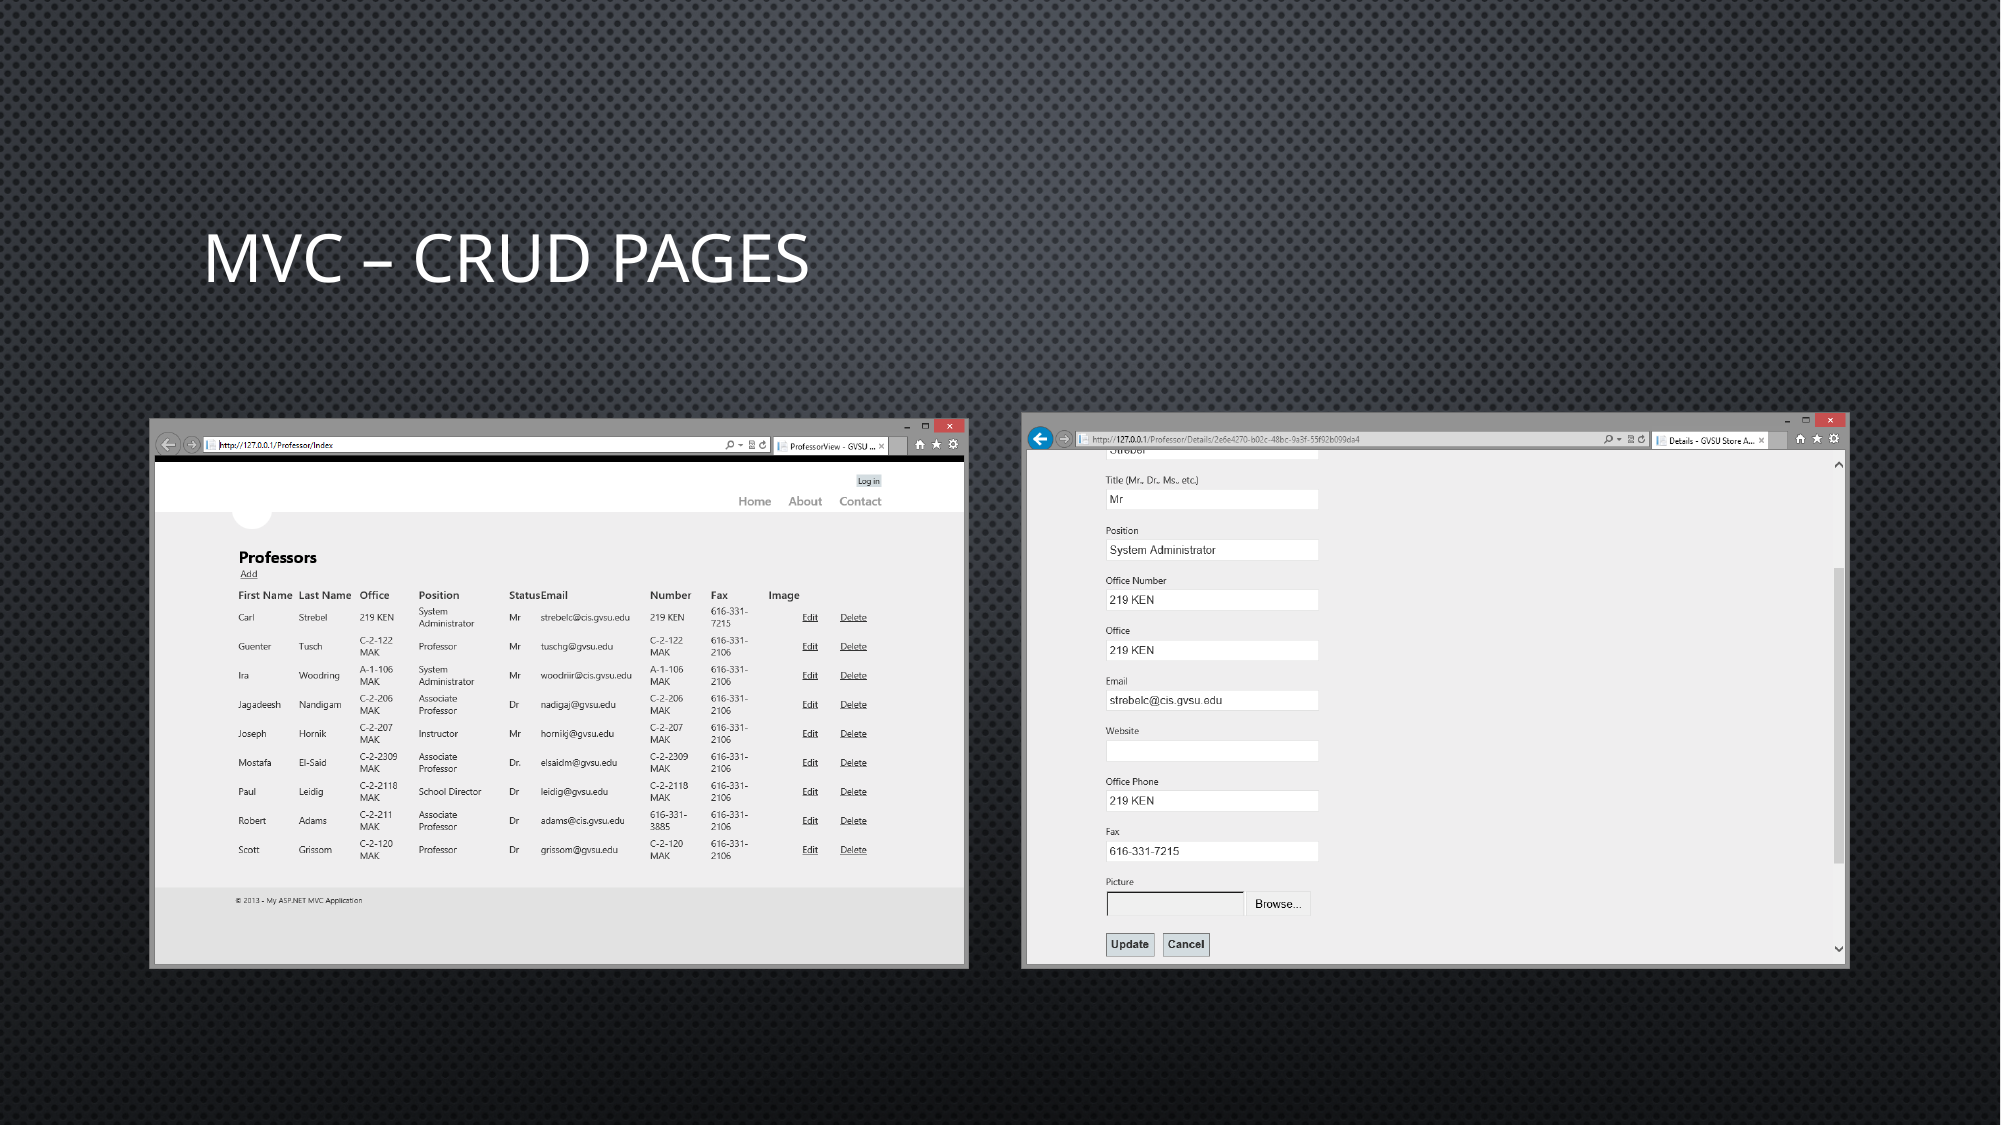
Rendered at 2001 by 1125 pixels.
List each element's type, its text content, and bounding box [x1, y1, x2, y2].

picture [149, 418, 969, 969]
picture [1021, 412, 1851, 969]
title MVC – CRUD Pages [187, 99, 1813, 413]
